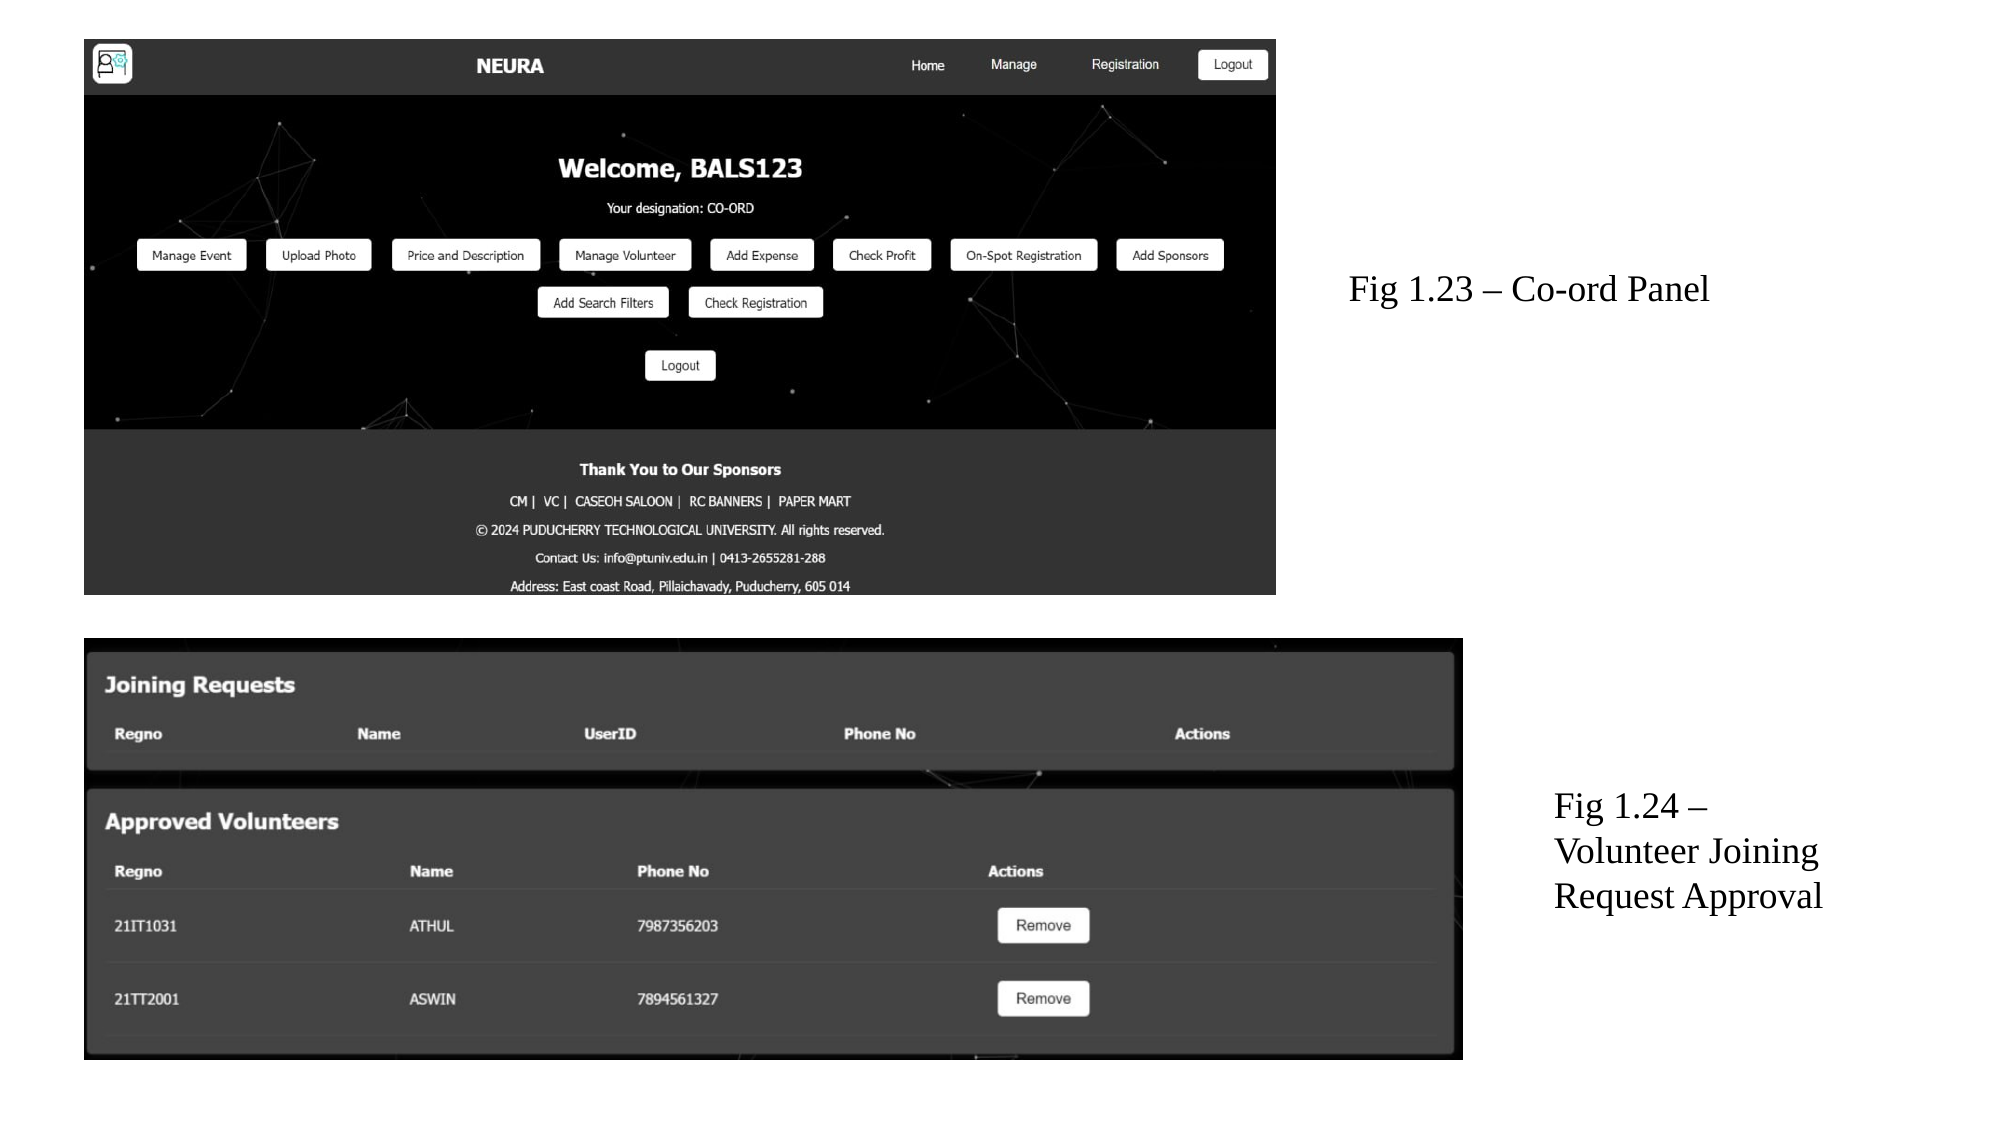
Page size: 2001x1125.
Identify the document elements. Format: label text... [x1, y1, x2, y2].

text_box Fig 1.24 – Volunteer Joining Request Approval [1539, 773, 1857, 924]
text_box Fig 1.23 – Co-ord Panel [1333, 256, 1857, 316]
picture [84, 39, 1276, 595]
picture [84, 638, 1463, 1060]
